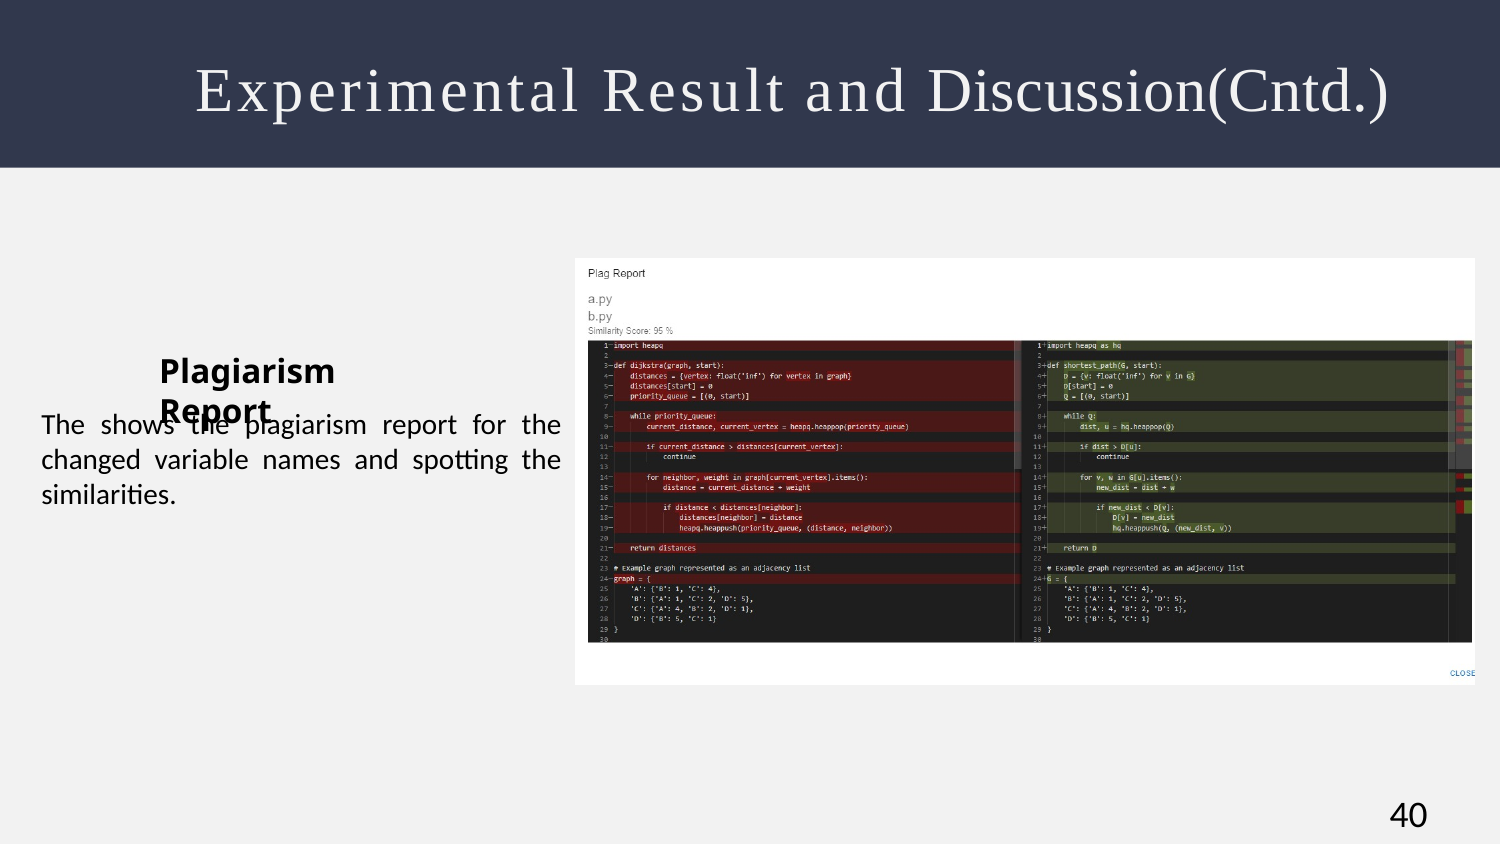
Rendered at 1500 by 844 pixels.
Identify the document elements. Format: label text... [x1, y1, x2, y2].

title Experimental Result and Discussion(Cntd.) [187, 46, 1413, 190]
text_box 40 [1374, 783, 1500, 843]
text_box Plagiarism Report [144, 342, 457, 398]
picture [574, 258, 1476, 685]
text_box The shows the plagiarism report for the changed variable names and spotting the similarities. [26, 398, 567, 518]
